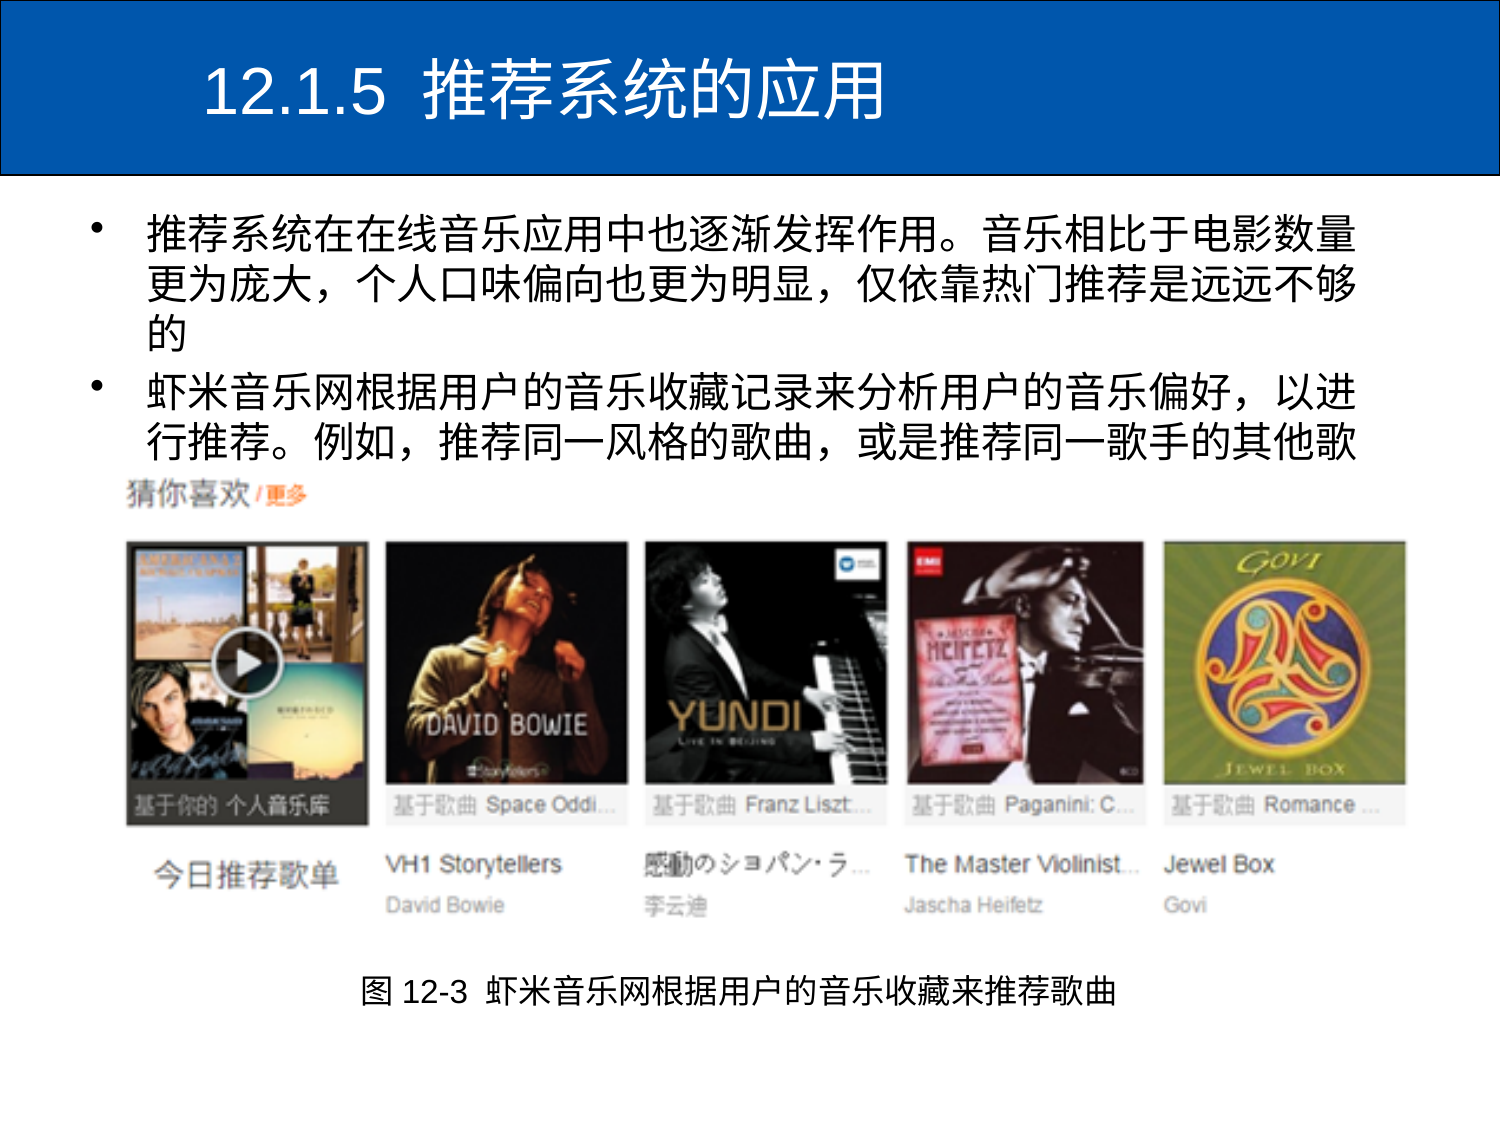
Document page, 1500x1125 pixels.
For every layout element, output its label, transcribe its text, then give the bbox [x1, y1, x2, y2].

list 推荐系统在在线音乐应用中也逐渐发挥作用。音乐相比于电影数量更为庞大，个人口味偏向也更为明显，仅依靠热门推荐是远远不够的 虾米音乐网根据用户的音乐收藏记录来分析用户的音乐偏好，以进行推荐。例如，推荐同一风格的歌曲，或是推荐同一歌手的其他歌曲 [75, 200, 1413, 488]
picture [112, 462, 1420, 926]
title 12.1.5 推荐系统的应用 [187, 12, 1500, 163]
text_box 图12-3 虾米音乐网根据用户的音乐收藏来推荐歌曲 [70, 962, 1408, 1050]
